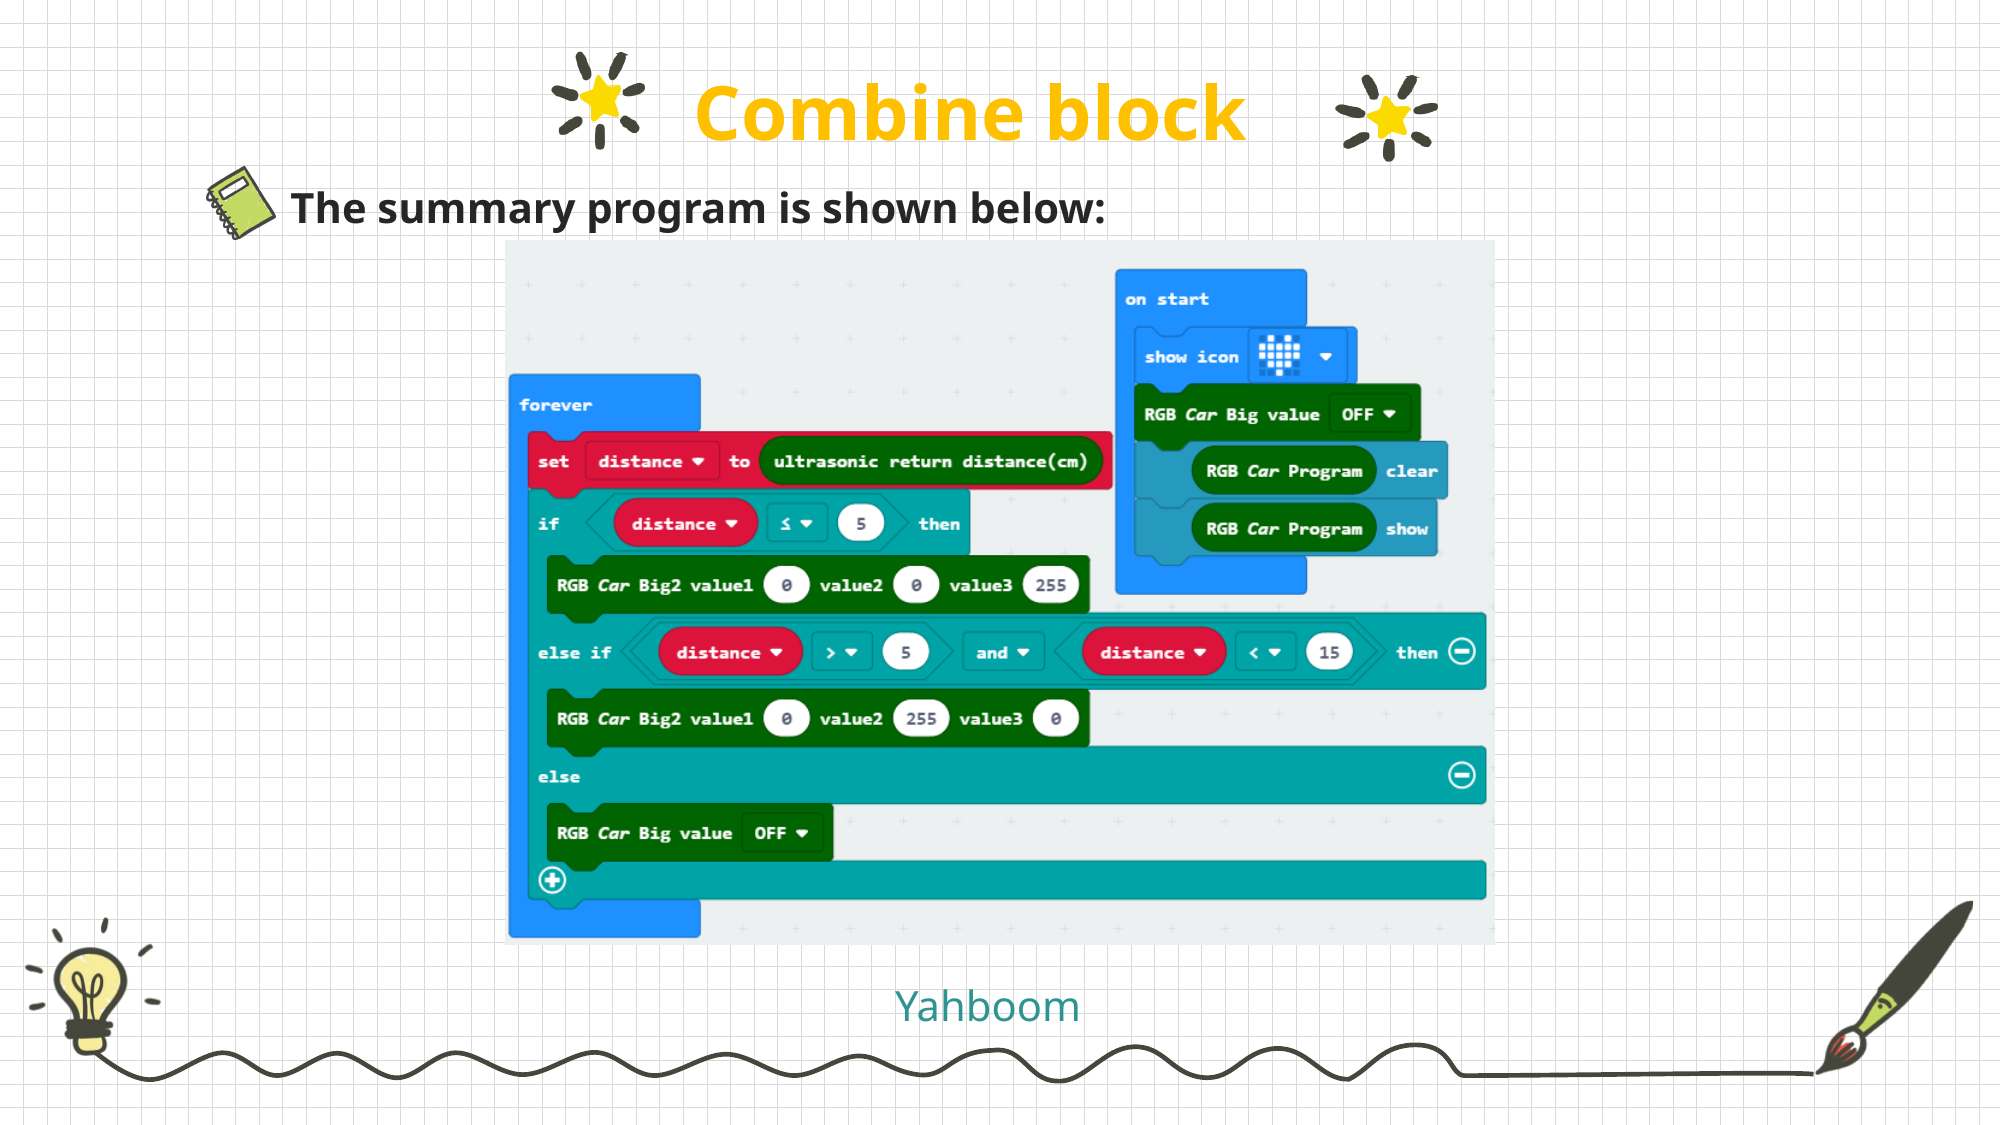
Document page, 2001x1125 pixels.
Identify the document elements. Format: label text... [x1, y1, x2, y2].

picture [206, 166, 276, 241]
picture [505, 240, 1495, 945]
picture [2, 893, 185, 1073]
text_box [1335, 74, 1439, 162]
text_box The summary program is shown below: [276, 174, 1136, 240]
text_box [551, 51, 645, 150]
text_box Yahboom [880, 972, 1120, 1038]
text_box Combine block [679, 57, 1263, 163]
picture [1816, 894, 1973, 1081]
